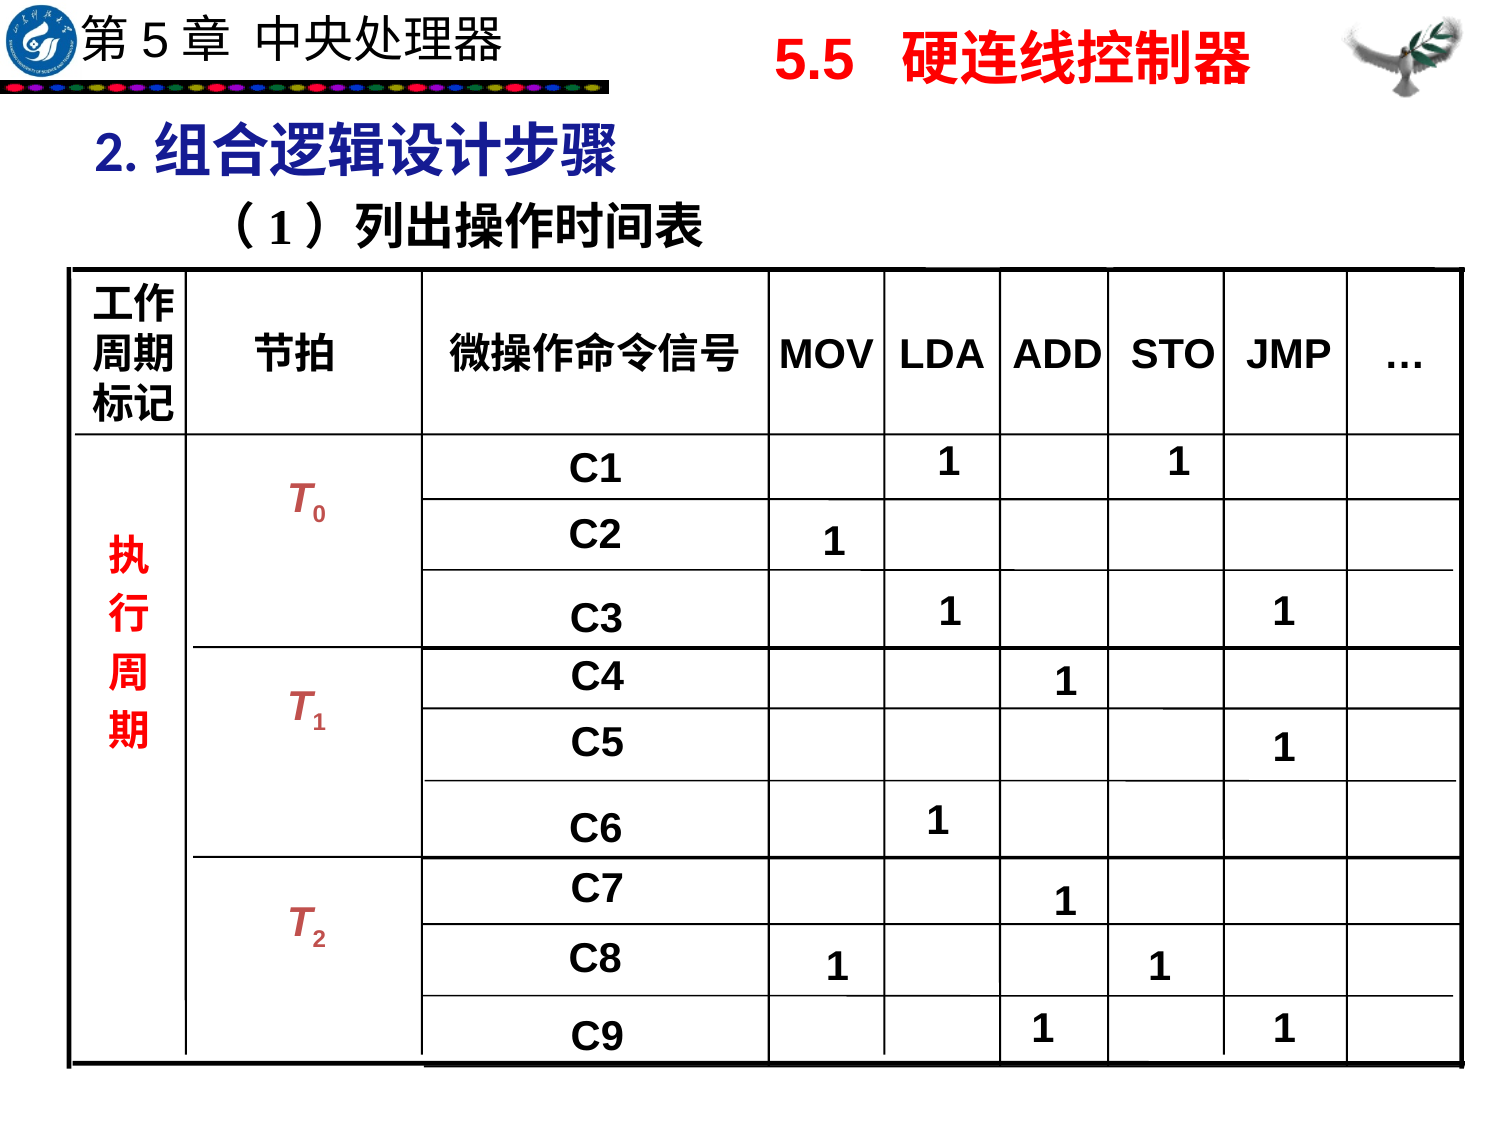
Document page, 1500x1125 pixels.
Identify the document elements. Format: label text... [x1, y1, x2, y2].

text_box 2.组合逻辑设计步骤 [79, 105, 634, 191]
text_box （1）列出操作时间表 [191, 187, 720, 263]
picture [0, 0, 609, 94]
text_box 5.5 硬连线控制器 [759, 13, 1267, 99]
picture [1312, 0, 1500, 134]
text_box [68, 269, 1465, 1067]
